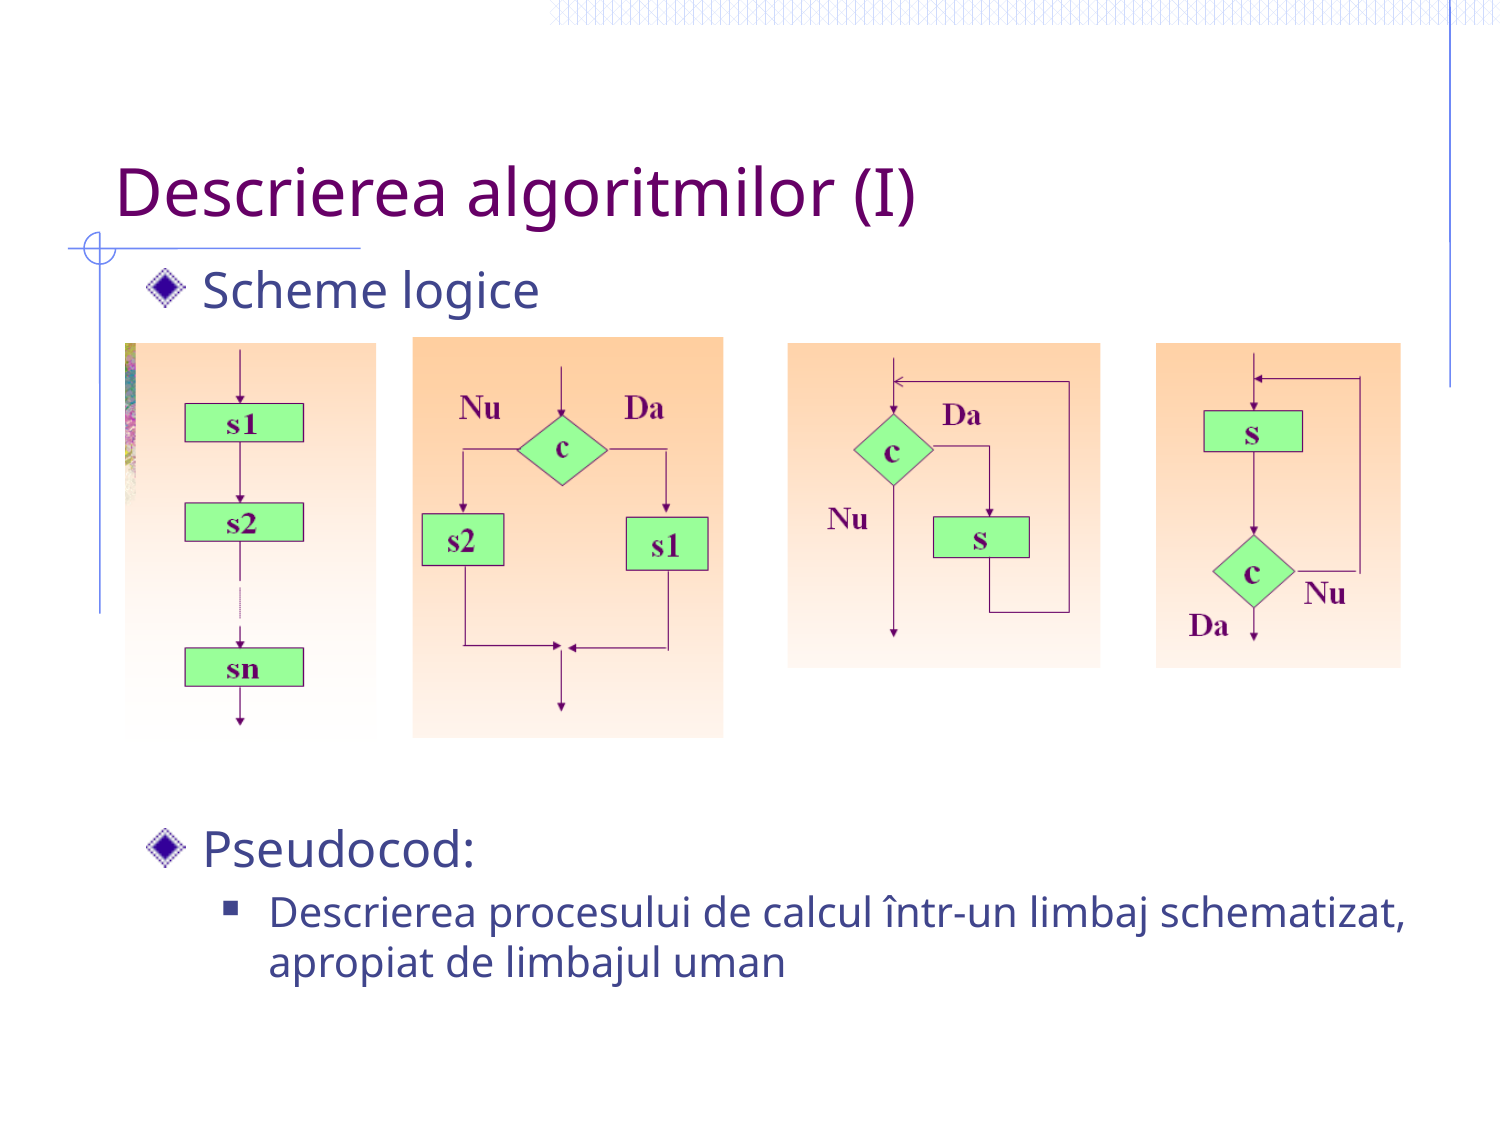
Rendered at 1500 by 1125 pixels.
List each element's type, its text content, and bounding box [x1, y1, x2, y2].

picture [124, 343, 377, 742]
picture [146, 268, 186, 308]
title Descrierea algoritmilor (I) [99, 50, 1375, 238]
list Scheme logice Pseudocod: Descrierea procesului de calcul într-un limbaj schematizat, apropiat de limbajul uman [131, 250, 1450, 926]
picture [1155, 343, 1401, 668]
picture [412, 337, 724, 739]
picture [787, 343, 1101, 668]
picture [146, 828, 186, 868]
